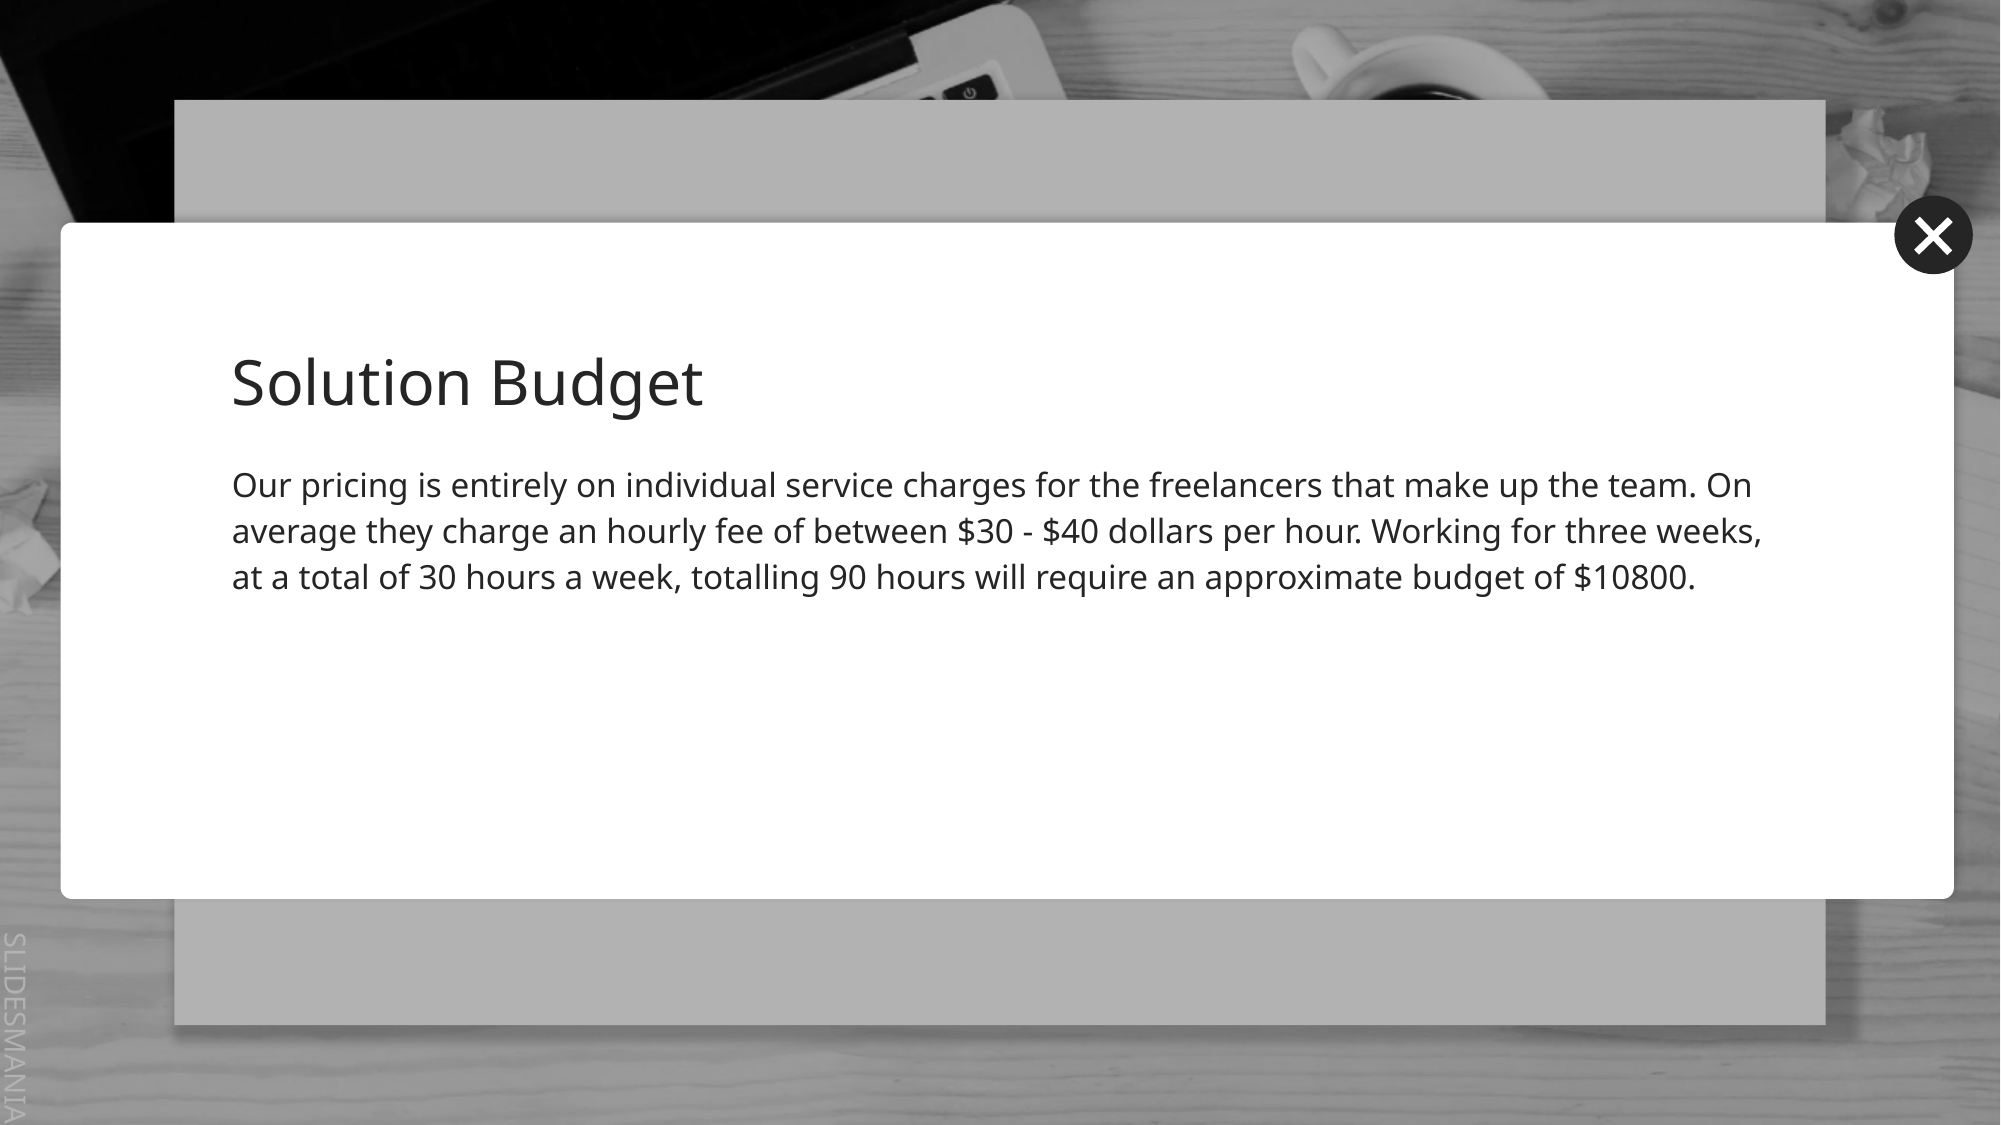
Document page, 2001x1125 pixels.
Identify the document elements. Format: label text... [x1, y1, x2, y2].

title Solution Budget [211, 312, 1825, 438]
text_box [1894, 195, 1973, 275]
picture [0, 0, 2001, 1125]
list Our pricing is entirely on individual service charges for the freelancers that make up the team. On average they charge an hourly fee of between $30 - $40 dollars per hour. Working for three weeks, at a total of 30 hours a week, totalling 90 hours will require an approximate budget of $10800. [211, 438, 1825, 823]
